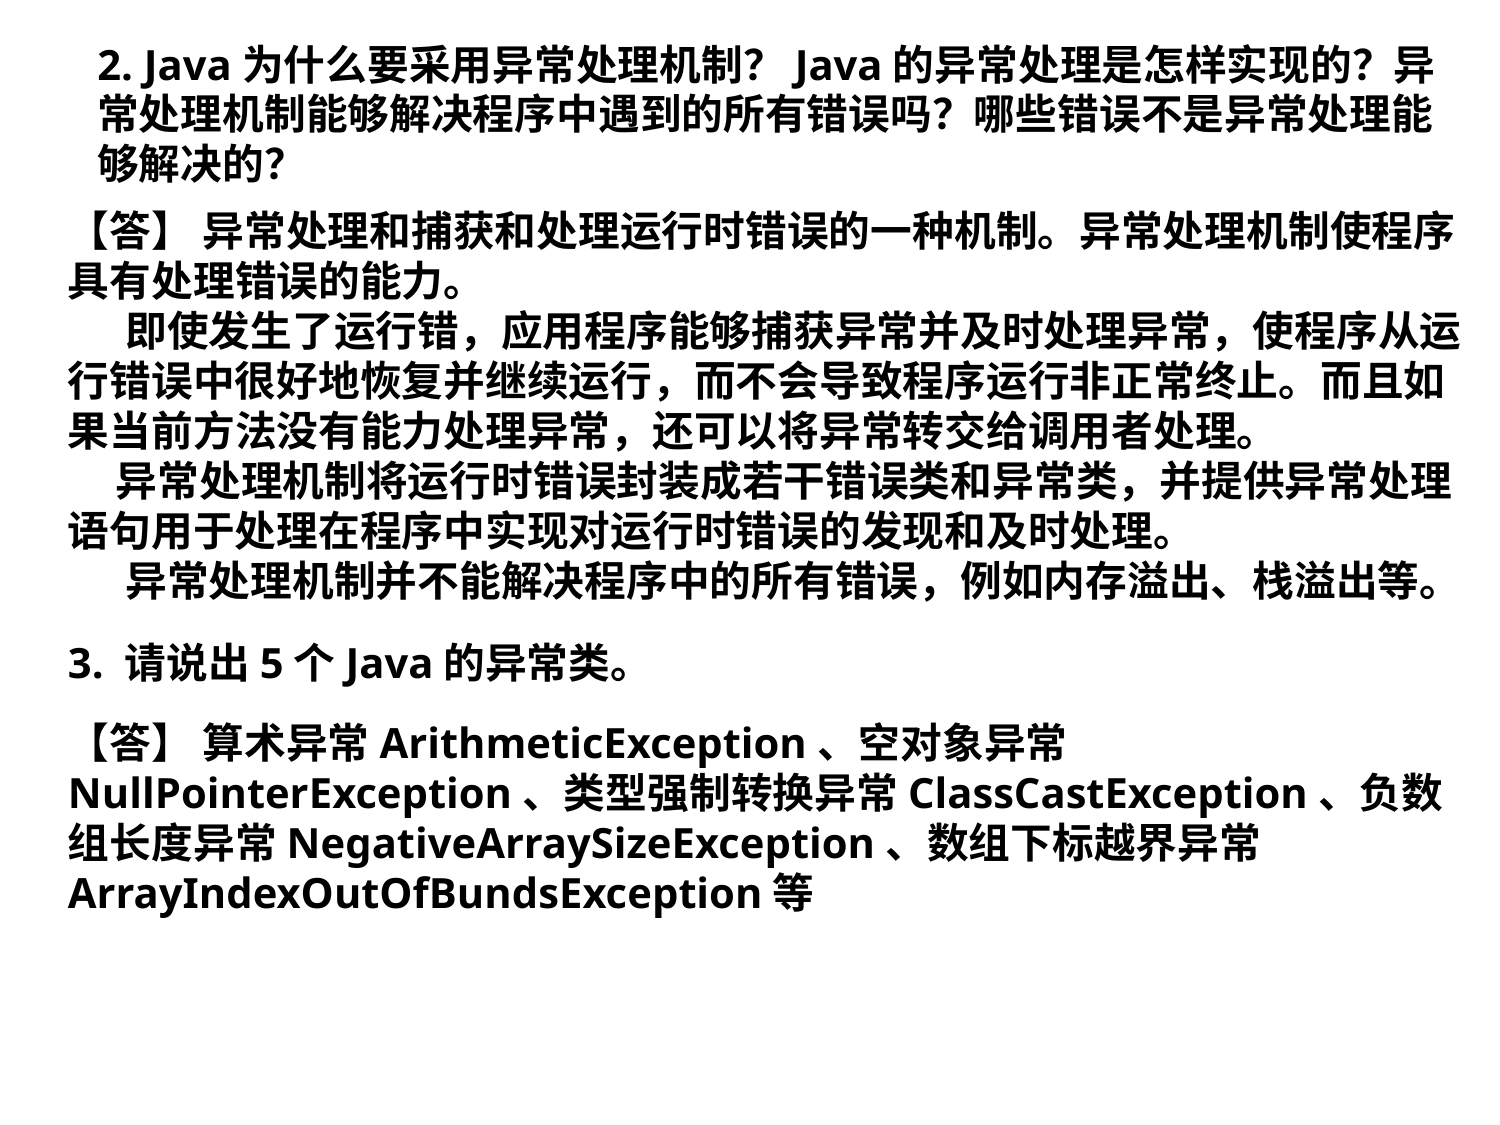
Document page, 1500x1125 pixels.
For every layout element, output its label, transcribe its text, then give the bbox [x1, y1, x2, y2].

text_box 【答】 异常处理和捕获和处理运行时错误的一种机制。异常处理机制使程序具有处理错误的能力。 即使发生了运行错，应用程序能够捕获异常并及时处理异常，使程序从运行错误中很好地恢复并继续运行，而不会导致程序运行非正常终止。而且如果当前方法没有能力处理异常，还可以将异常转交给调用者处理。 异常处理机制将运行时错误封装成若干错误类和异常类，并提供异常处理语句用于处理在程序中实现对运行时错误的发现和及时处理。 异常处理机制并不能解决程序中的所有错误，例如内存溢出、栈溢出等。 [53, 197, 1483, 613]
text_box 【答】 算术异常ArithmeticException、空对象异常NullPointerException、类型强制转换异常ClassCastException、负数组长度异常NegativeArraySizeException、数组下标越界异常 ArrayIndexOutOfBundsException等 [53, 709, 1483, 925]
text_box 3. 请说出5个Java的异常类。 [53, 628, 1424, 694]
text_box 2. Java为什么要采用异常处理机制？Java的异常处理是怎样实现的？异常处理机制能够解决程序中遇到的所有错误吗？哪些错误不是异常处理能够解决的？ [82, 30, 1453, 196]
